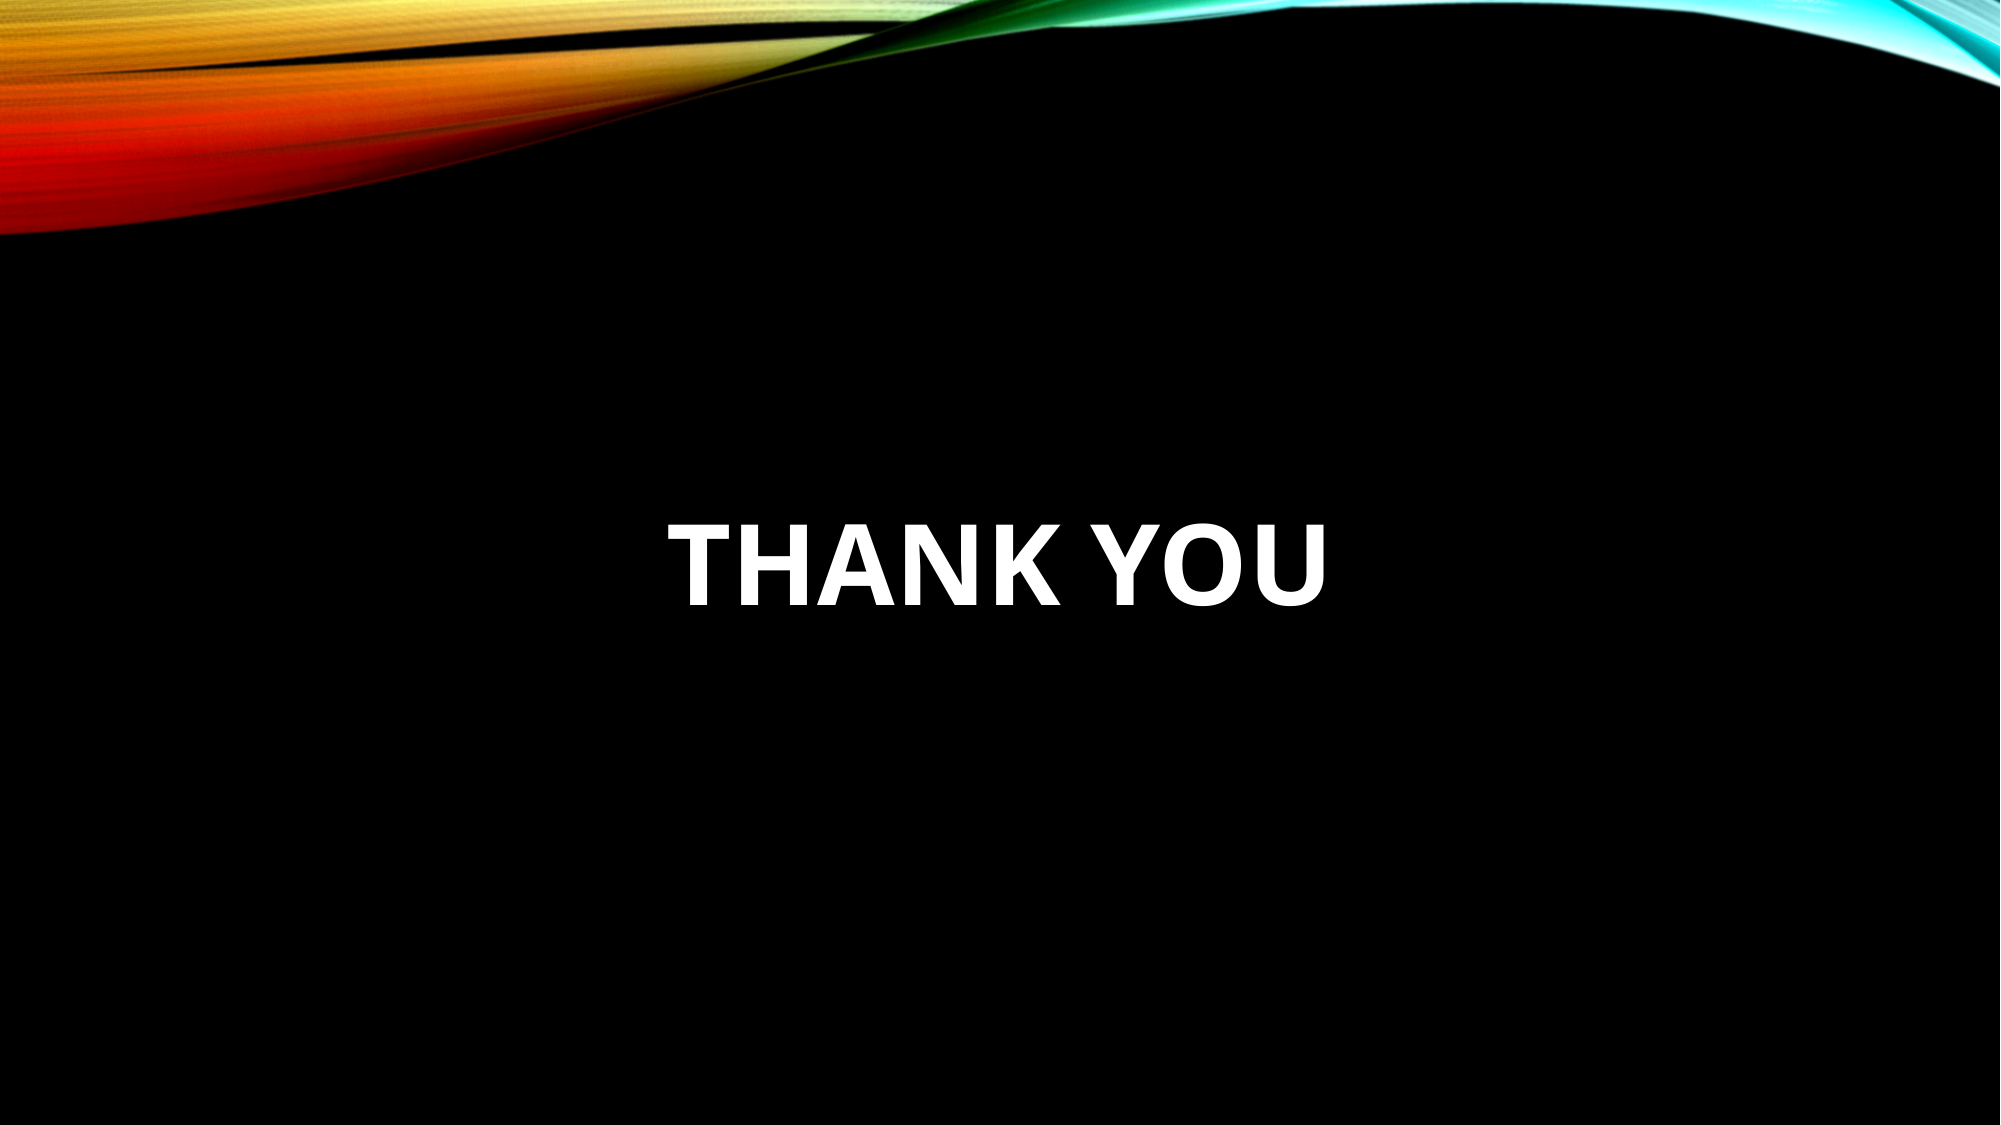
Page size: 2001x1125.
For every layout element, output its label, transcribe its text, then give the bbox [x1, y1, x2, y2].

list THANK YOU [112, 500, 1888, 1021]
picture [0, 0, 2000, 237]
